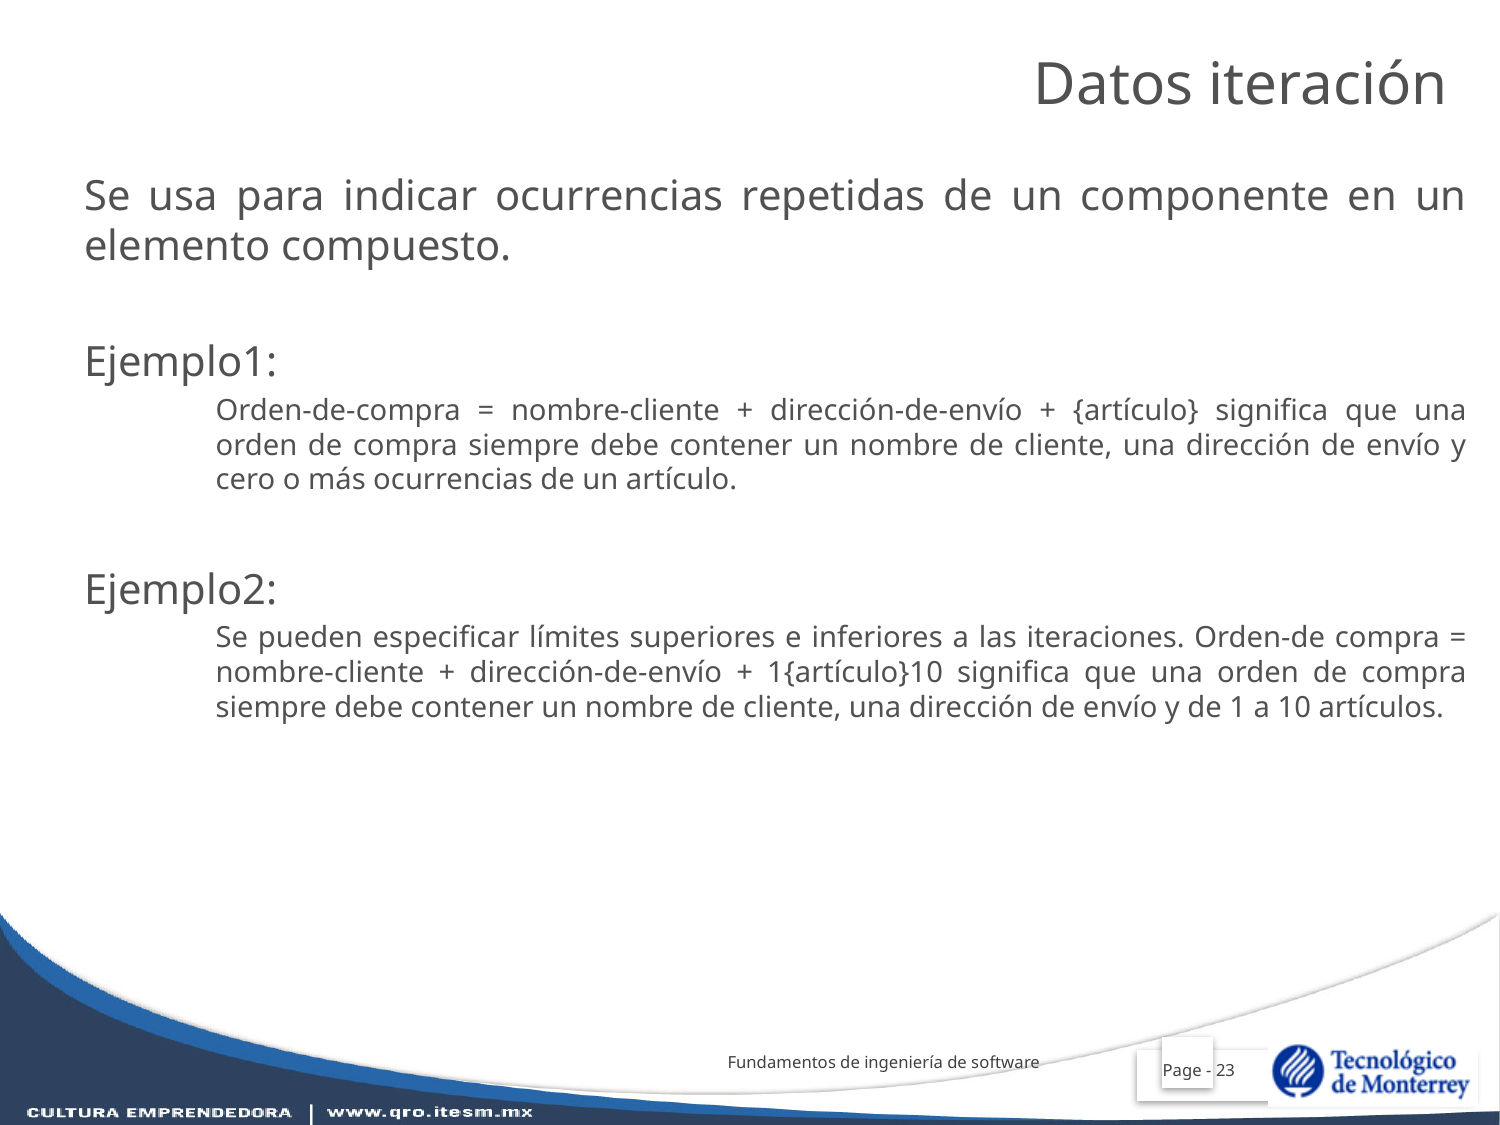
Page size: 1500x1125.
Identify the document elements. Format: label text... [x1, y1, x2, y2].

text_box Datos iteración [49, 24, 1463, 138]
list Para determinar si el nivel de detalle de un DFD es correcto, debe analizarse el cumplimiento de las siguientes reglas: Es posible definir flujos: Entre un proceso y otro Entre un proceso y un almacén de datos Entre un interesado y un proceso. Dicho de otro modo, los flujos deben llegar a un proceso o partir de él. No es válido que un flujo conecte interesados entre sí, almacenes de datos entre sí o interesados con almacenes de datos sin pasar por un proceso. El alcance de los procesos debe ser abarcable y claro. El DFD en su conjunto debe representar la atención total al evento que se modela. [0, 912, 1500, 1125]
picture [1268, 1043, 1478, 1107]
list Se usa para indicar ocurrencias repetidas de un componente en un elemento compuesto. Ejemplo1: Orden-de-compra = nombre-cliente + dirección-de-envío + {artículo} significa que una orden de compra siempre debe contener un nombre de cliente, una dirección de envío y cero o más ocurrencias de un artículo. Ejemplo2: Se pueden especificar límites superiores e inferiores a las iteraciones. Orden-de compra = nombre-cliente + dirección-de-envío + 1{artículo}10 significa que una orden de compra siempre debe contener un nombre de cliente, una dirección de envío y de 1 a 10 artículos. [69, 160, 1483, 882]
